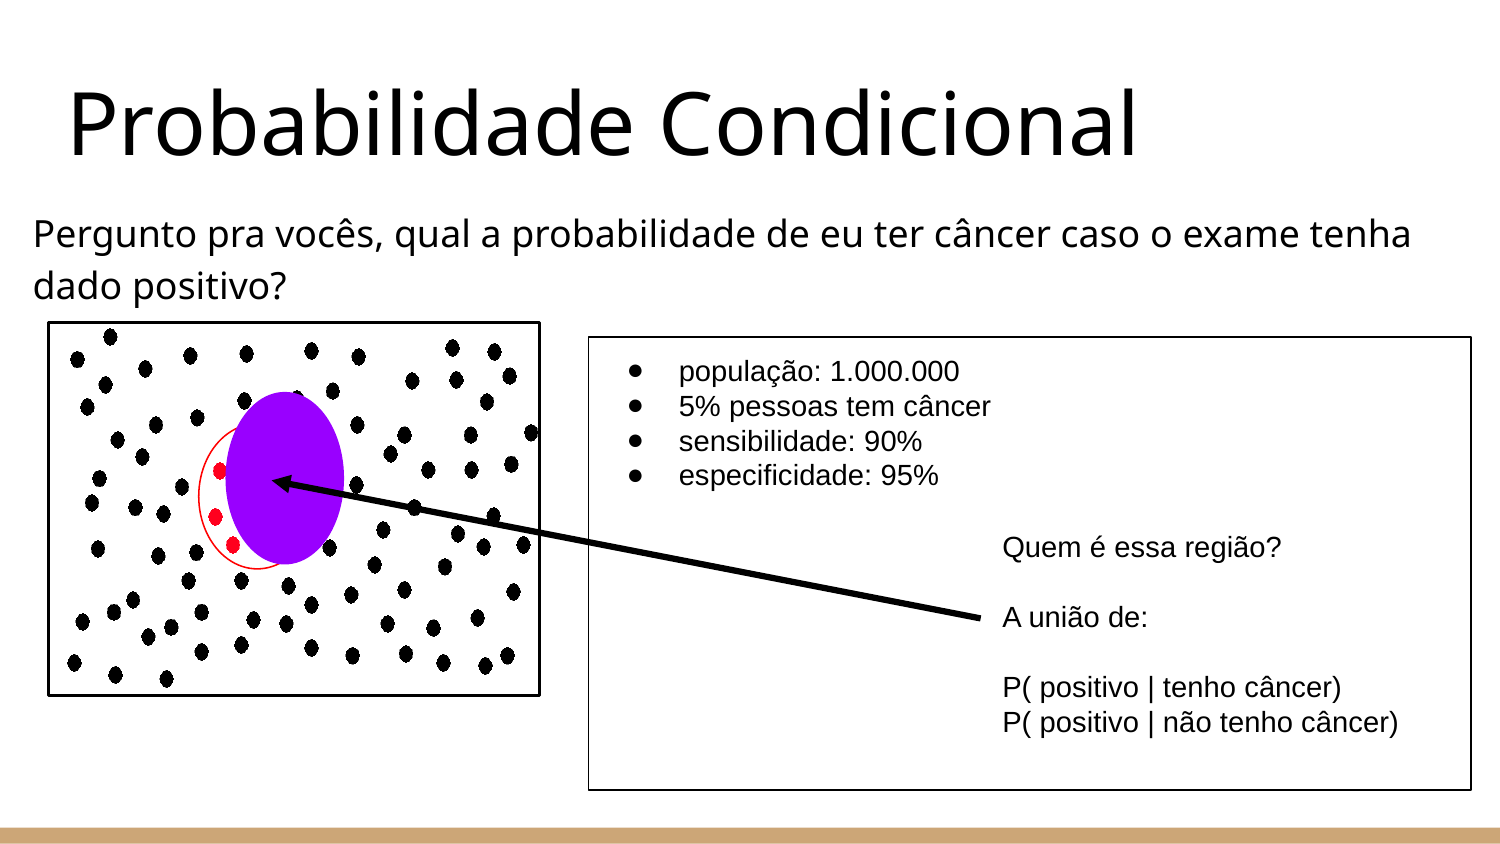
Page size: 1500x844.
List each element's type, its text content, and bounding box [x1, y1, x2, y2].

text_box Quem é essa região? A união de: P( positivo | tenho câncer) P( positivo | não tenho câncer) [987, 513, 1491, 739]
text_box população: 1.000.000 5% pessoas tem câncer sensibilidade: 90% especificidade: 95% [588, 336, 1472, 790]
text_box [271, 480, 981, 619]
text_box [49, 323, 538, 694]
title Probabilidade Condicional [51, 51, 1449, 188]
list Pergunto pra vocês, qual a probabilidade de eu ter câncer caso o exame tenha dado positivo? [17, 188, 1483, 739]
